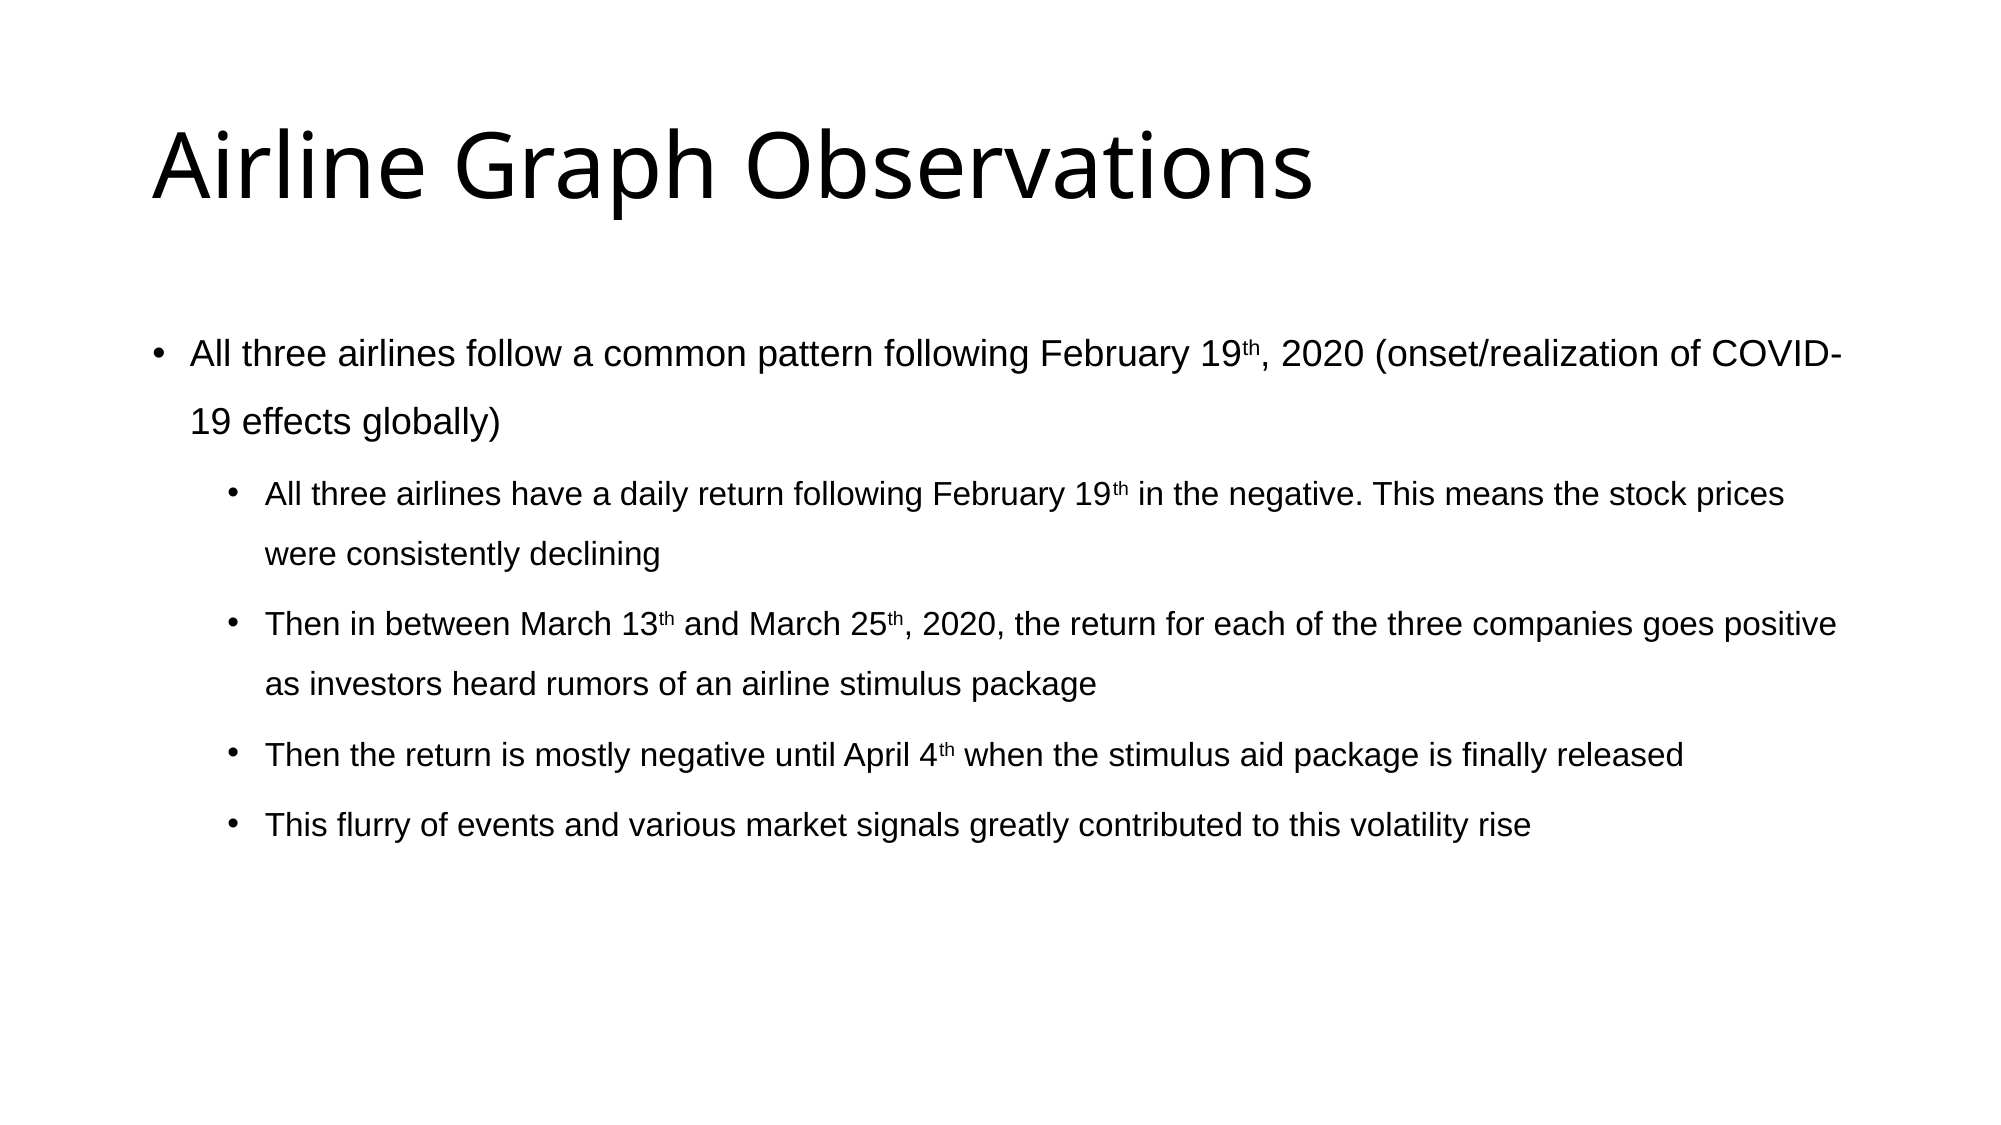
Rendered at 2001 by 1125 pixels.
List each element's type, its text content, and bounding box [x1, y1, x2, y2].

list All three airlines follow a common pattern following February 19th, 2020 (onset/realization of COVID-19 effects globally) All three airlines have a daily return following February 19th in the negative. This means the stock prices were consistently declining Then in between March 13th and March 25th, 2020, the return for each of the three companies goes positive as investors heard rumors of an airline stimulus package Then the return is mostly negative until April 4th when the stimulus aid package is finally released This flurry of events and various market signals greatly contributed to this volatility rise [137, 299, 1863, 1014]
title Airline Graph Observations [137, 59, 1863, 278]
